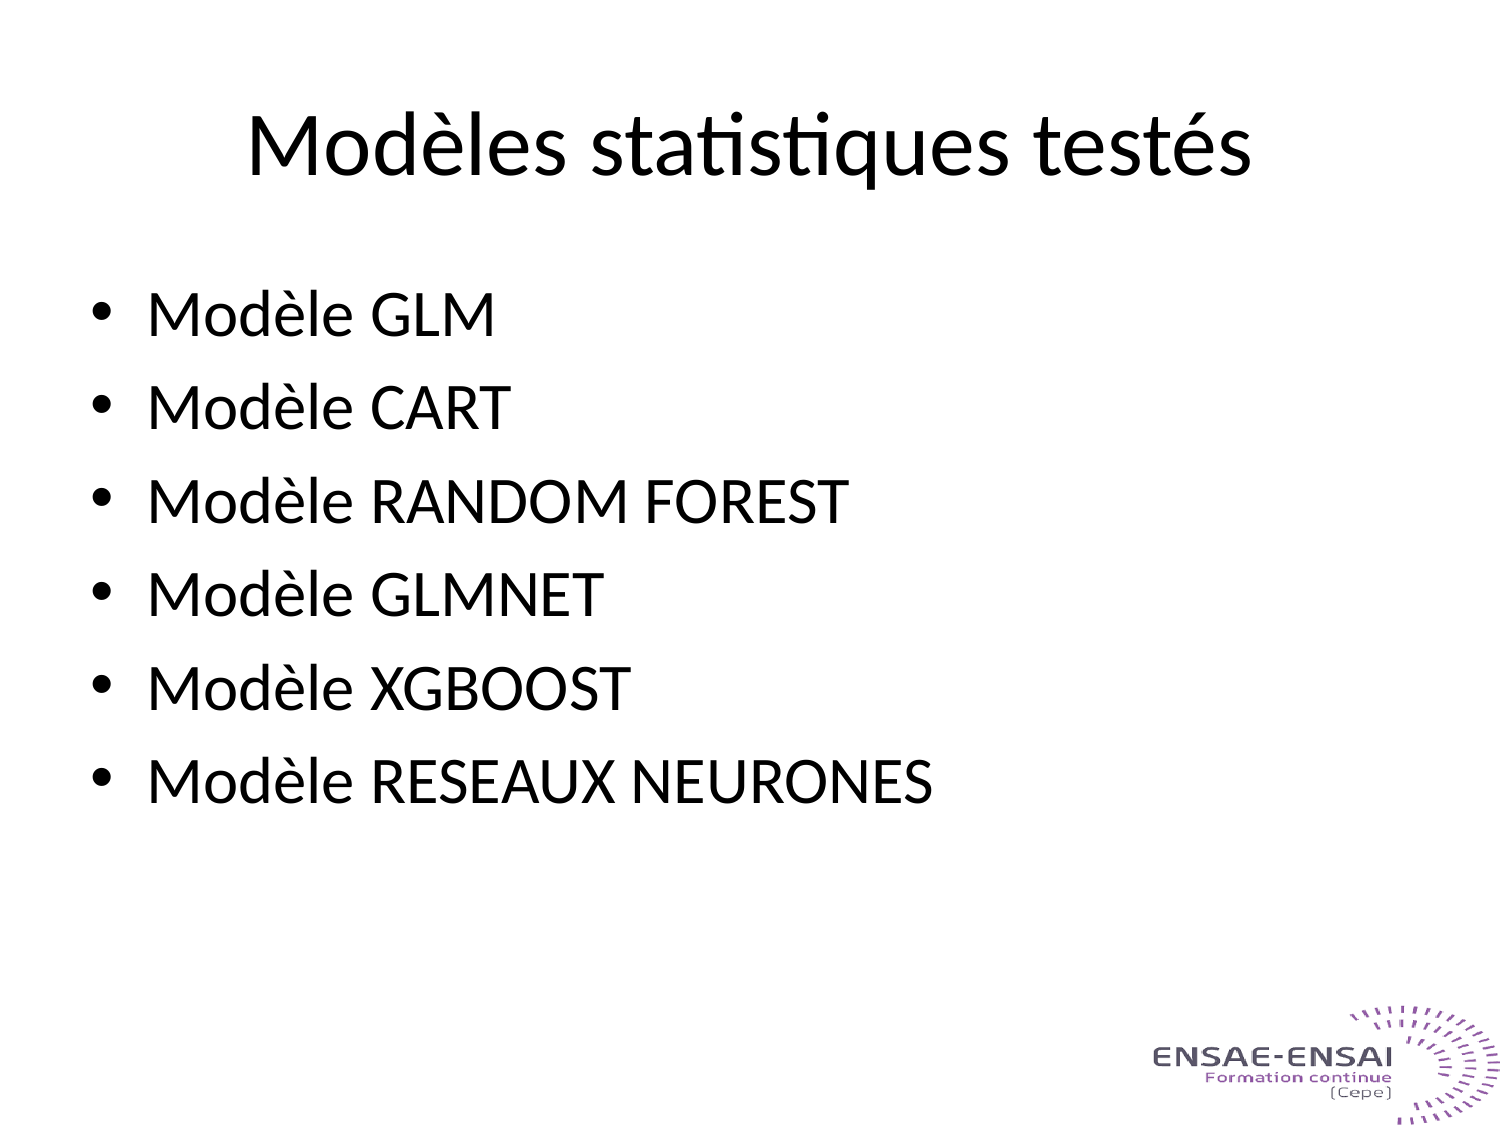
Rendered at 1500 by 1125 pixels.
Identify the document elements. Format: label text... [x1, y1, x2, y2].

picture [1153, 1005, 1500, 1125]
title Modèles statistiques testés [75, 45, 1425, 233]
list Modèle GLM Modèle CART Modèle RANDOM FOREST Modèle GLMNET Modèle XGBOOST Modèle RESEAUX NEURONES [75, 262, 1425, 1005]
